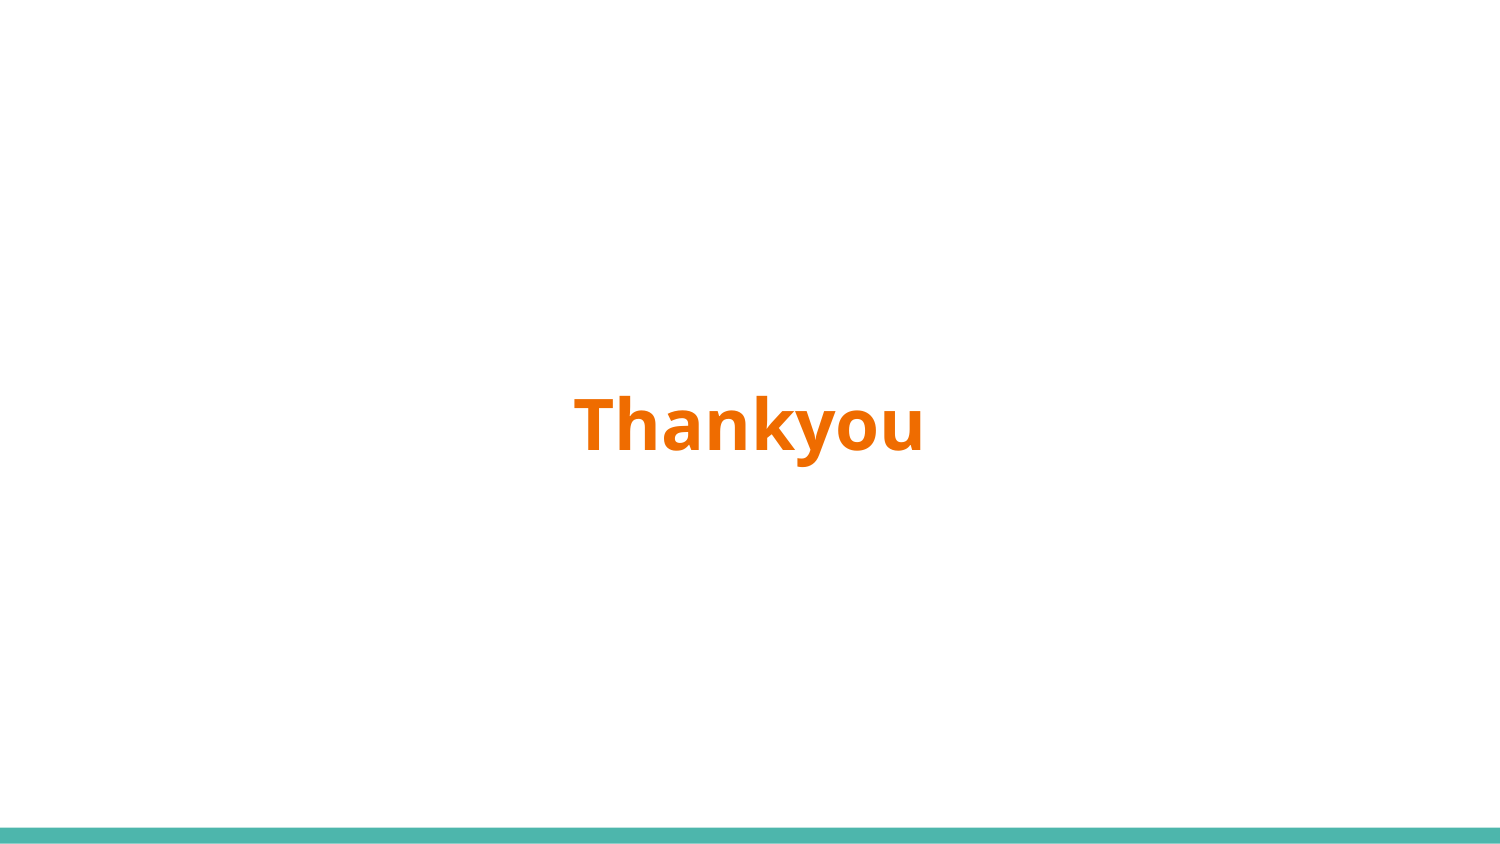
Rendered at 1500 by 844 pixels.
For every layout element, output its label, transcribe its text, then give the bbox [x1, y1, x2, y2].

title Thankyou [51, 363, 1449, 480]
